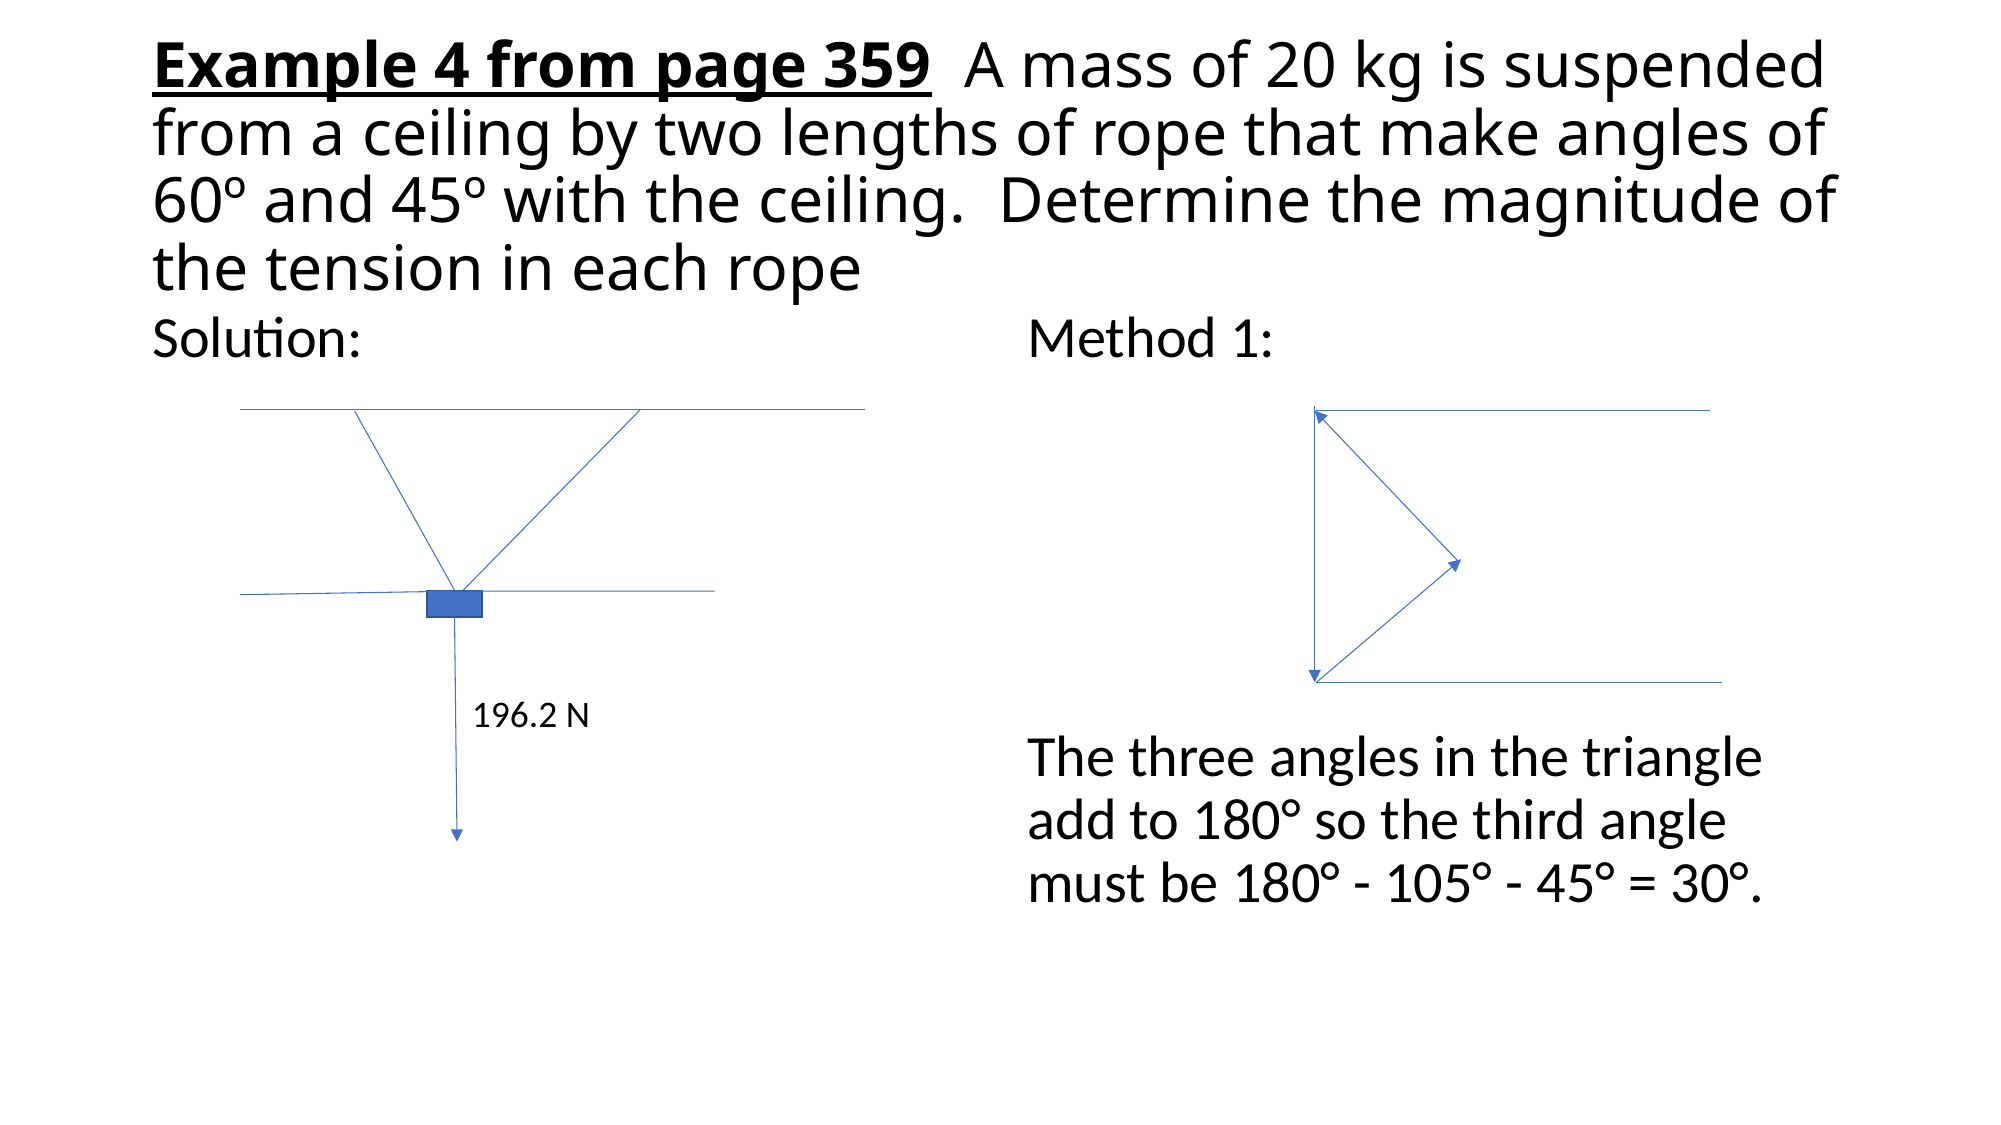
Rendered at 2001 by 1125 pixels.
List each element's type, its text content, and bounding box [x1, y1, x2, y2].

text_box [462, 409, 641, 591]
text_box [354, 411, 458, 591]
list Solution: [137, 299, 988, 1014]
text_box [1314, 410, 1460, 563]
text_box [1316, 559, 1462, 682]
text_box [239, 591, 455, 595]
text_box 196.2 N [457, 682, 607, 743]
text_box [426, 592, 483, 618]
list Method 1: The three angles in the triangle add to 180° so the third angle must be 180° - 105° - 45° = 30°. [1012, 299, 1863, 1014]
title Example 4 from page 359 A mass of 20 kg is suspended from a ceiling by two lengths of rope that make angles of 60º and 45º with the ceiling. Determine the magnitude of the tension in each rope [137, 59, 1863, 278]
